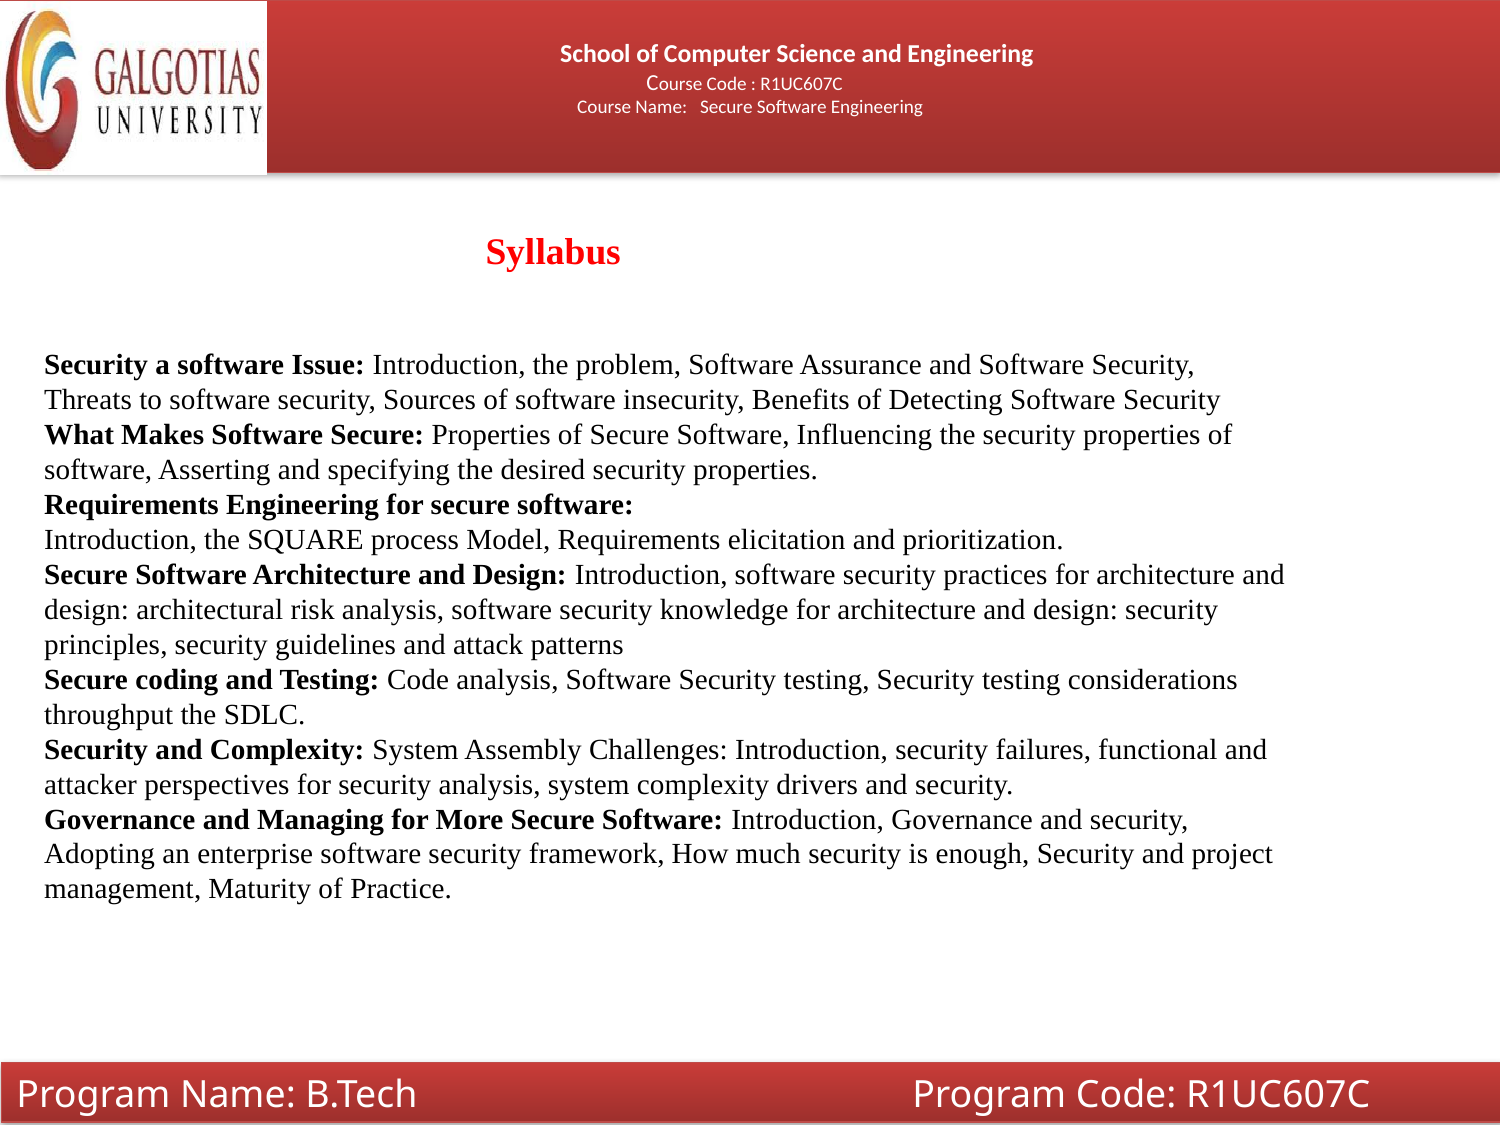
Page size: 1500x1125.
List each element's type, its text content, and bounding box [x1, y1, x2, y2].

title School of Computer Science and Engineering Course Code : R1UC607C Course Name: Secure Software Engineering [264, 0, 1500, 173]
text_box Security a software Issue: Introduction, the problem, Software Assurance and Software Security, Threats to software security, Sources of software insecurity, Benefits of Detecting Software Security What Makes Software Secure: Properties of Secure Software, Influencing the security properties of software, Asserting and specifying the desired security properties. Requirements Engineering for secure software: Introduction, the SQUARE process Model, Requirements elicitation and prioritization. Secure Software Architecture and Design: Introduction, software security practices for architecture and design: architectural risk analysis, software security knowledge for architecture and design: security principles, security guidelines and attack patterns Secure coding and Testing: Code analysis, Software Security testing, Security testing considerations throughput the SDLC. Security and Complexity: System Assembly Challenges: Introduction, security failures, functional and attacker perspectives for security analysis, system complexity drivers and security. Governance and Managing for More Secure Software: Introduction, Governance and security, Adopting an enterprise software security framework, How much security is enough, Security and project management, Maturity of Practice. [29, 338, 1459, 913]
text_box Program Name: B.Tech Program Code: R1UC607C [1, 1062, 1500, 1123]
text_box Syllabus [171, 219, 936, 280]
picture [0, 1, 267, 175]
